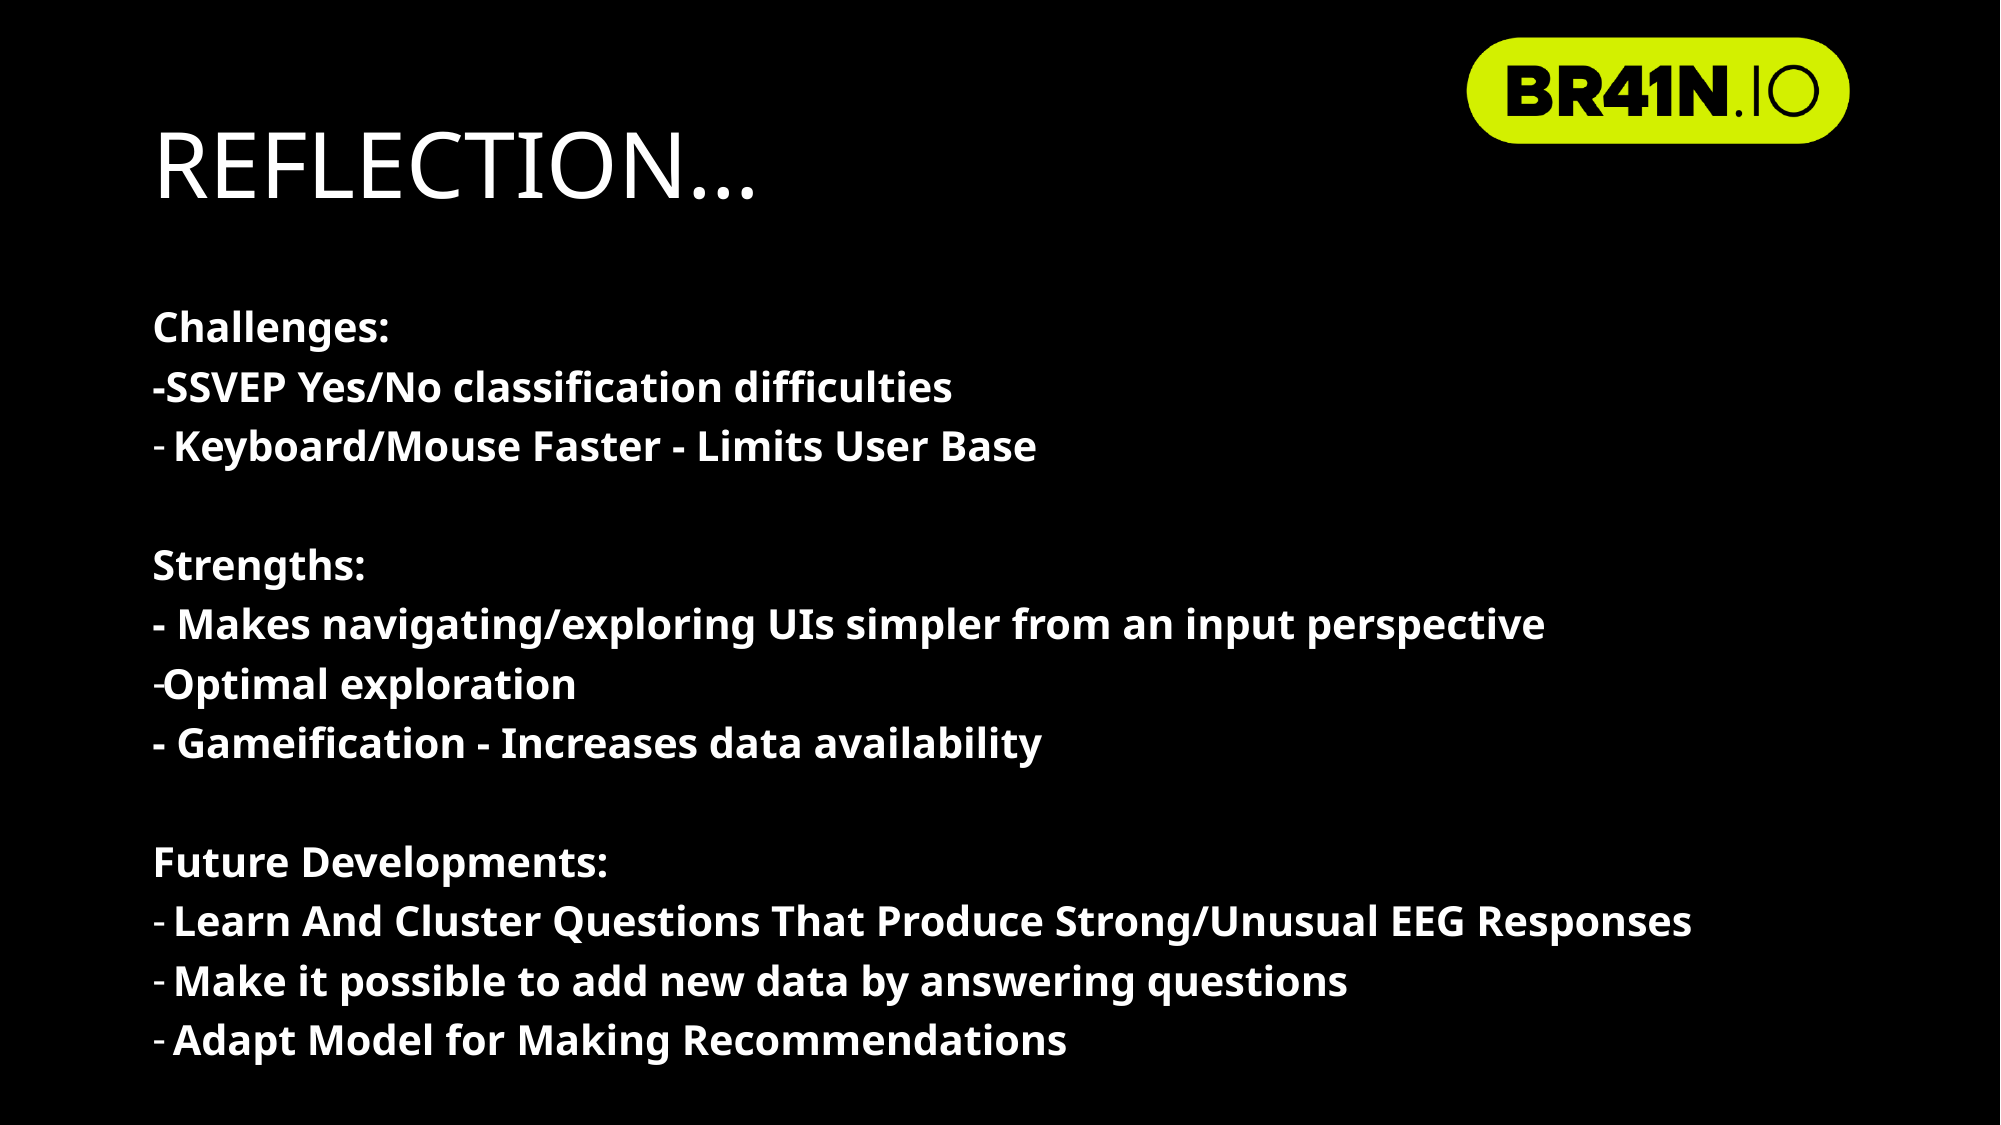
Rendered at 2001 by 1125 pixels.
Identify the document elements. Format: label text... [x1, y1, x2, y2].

list Challenges: -SSVEP Yes/No classification difficulties Keyboard/Mouse Faster - Limits User Base Strengths: - Makes navigating/exploring UIs simpler from an input perspective Optimal exploration - Gameification - Increases data availability Future Developments: Learn And Cluster Questions That Produce Strong/Unusual EEG Responses Make it possible to add new data by answering questions Adapt Model for Making Recommendations [137, 299, 1863, 1076]
title REFLECTION… [137, 59, 1863, 278]
picture [1466, 37, 1850, 144]
